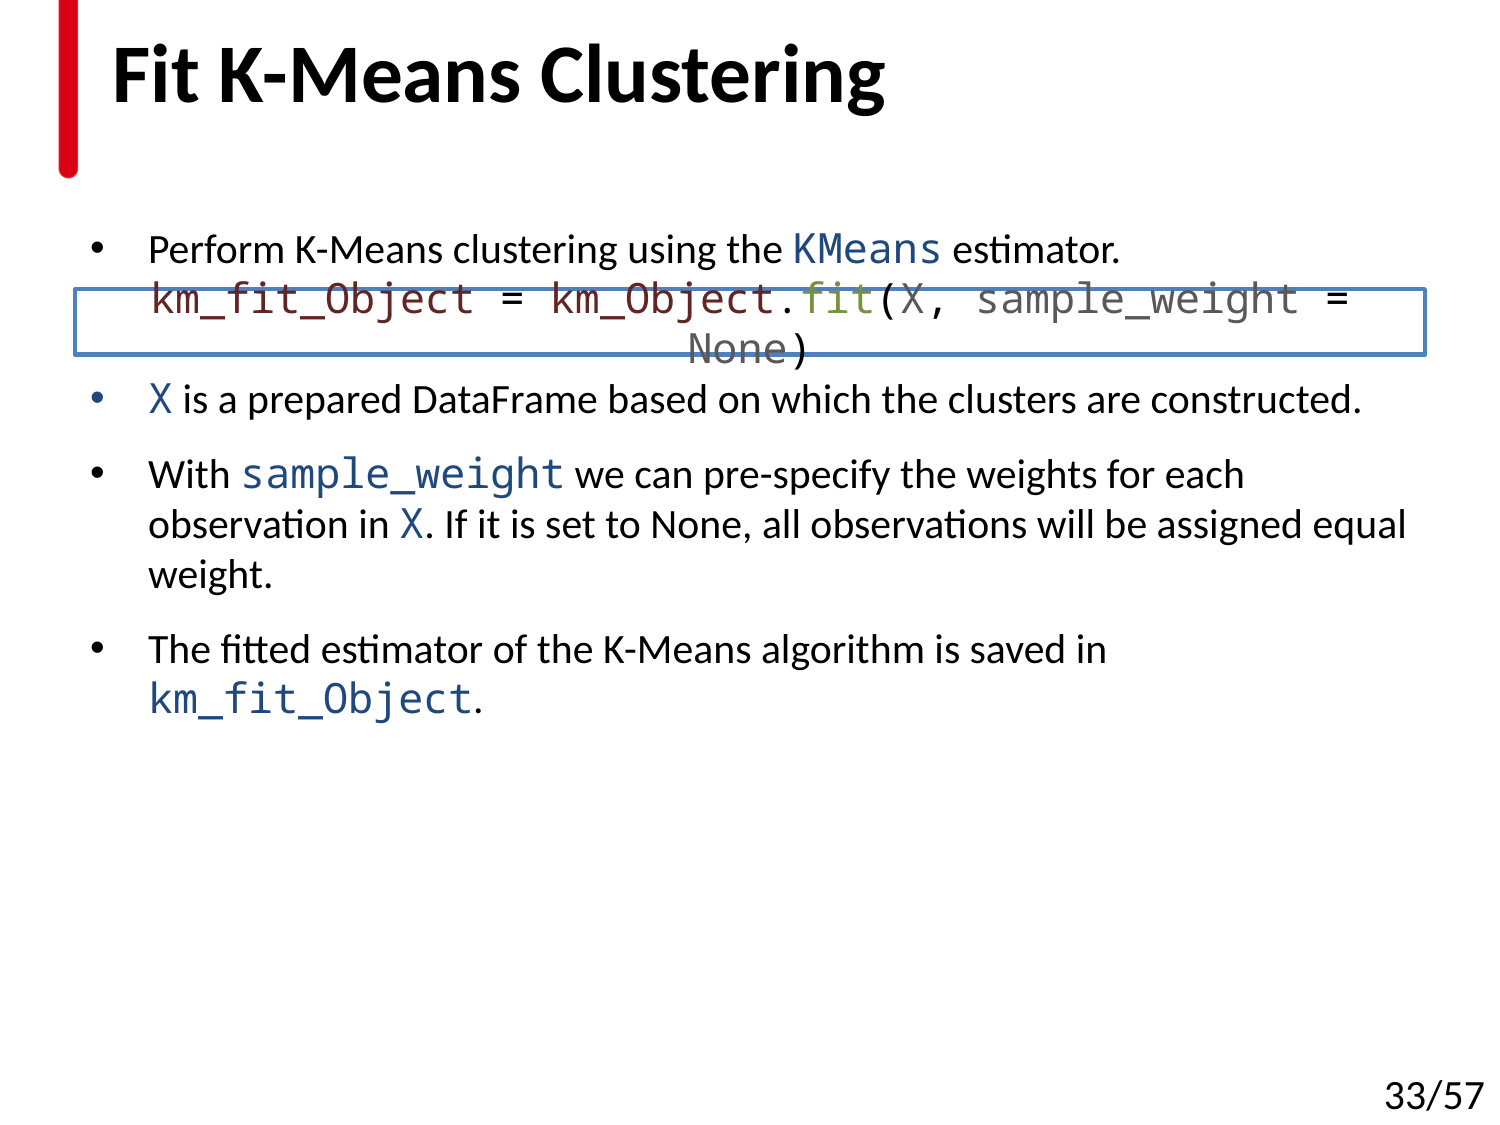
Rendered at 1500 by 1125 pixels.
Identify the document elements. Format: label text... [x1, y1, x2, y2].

picture [57, 0, 81, 200]
list Perform K-Means clustering using the KMeans estimator. X is a prepared DataFrame based on which the clusters are constructed. With sample_weight we can pre-specify the weights for each observation in X. If it is set to None, all observations will be assigned equal weight. The fitted estimator of the K-Means algorithm is saved in km_fit_Object. [75, 357, 1425, 957]
title Fit K-Means Clustering [97, 0, 1425, 138]
text_box km_fit_Object = km_Object.fit(X, sample_weight = None) [73, 287, 1427, 357]
list Perform K-Means clustering using the KMeans estimator. X is a prepared DataFrame based on which the clusters are constructed. With sample_weight we can pre-specify the weights for each observation in X. If it is set to None, all observations will be assigned equal weight. The fitted estimator of the K-Means algorithm is saved in km_fit_Object. [75, 214, 1425, 287]
